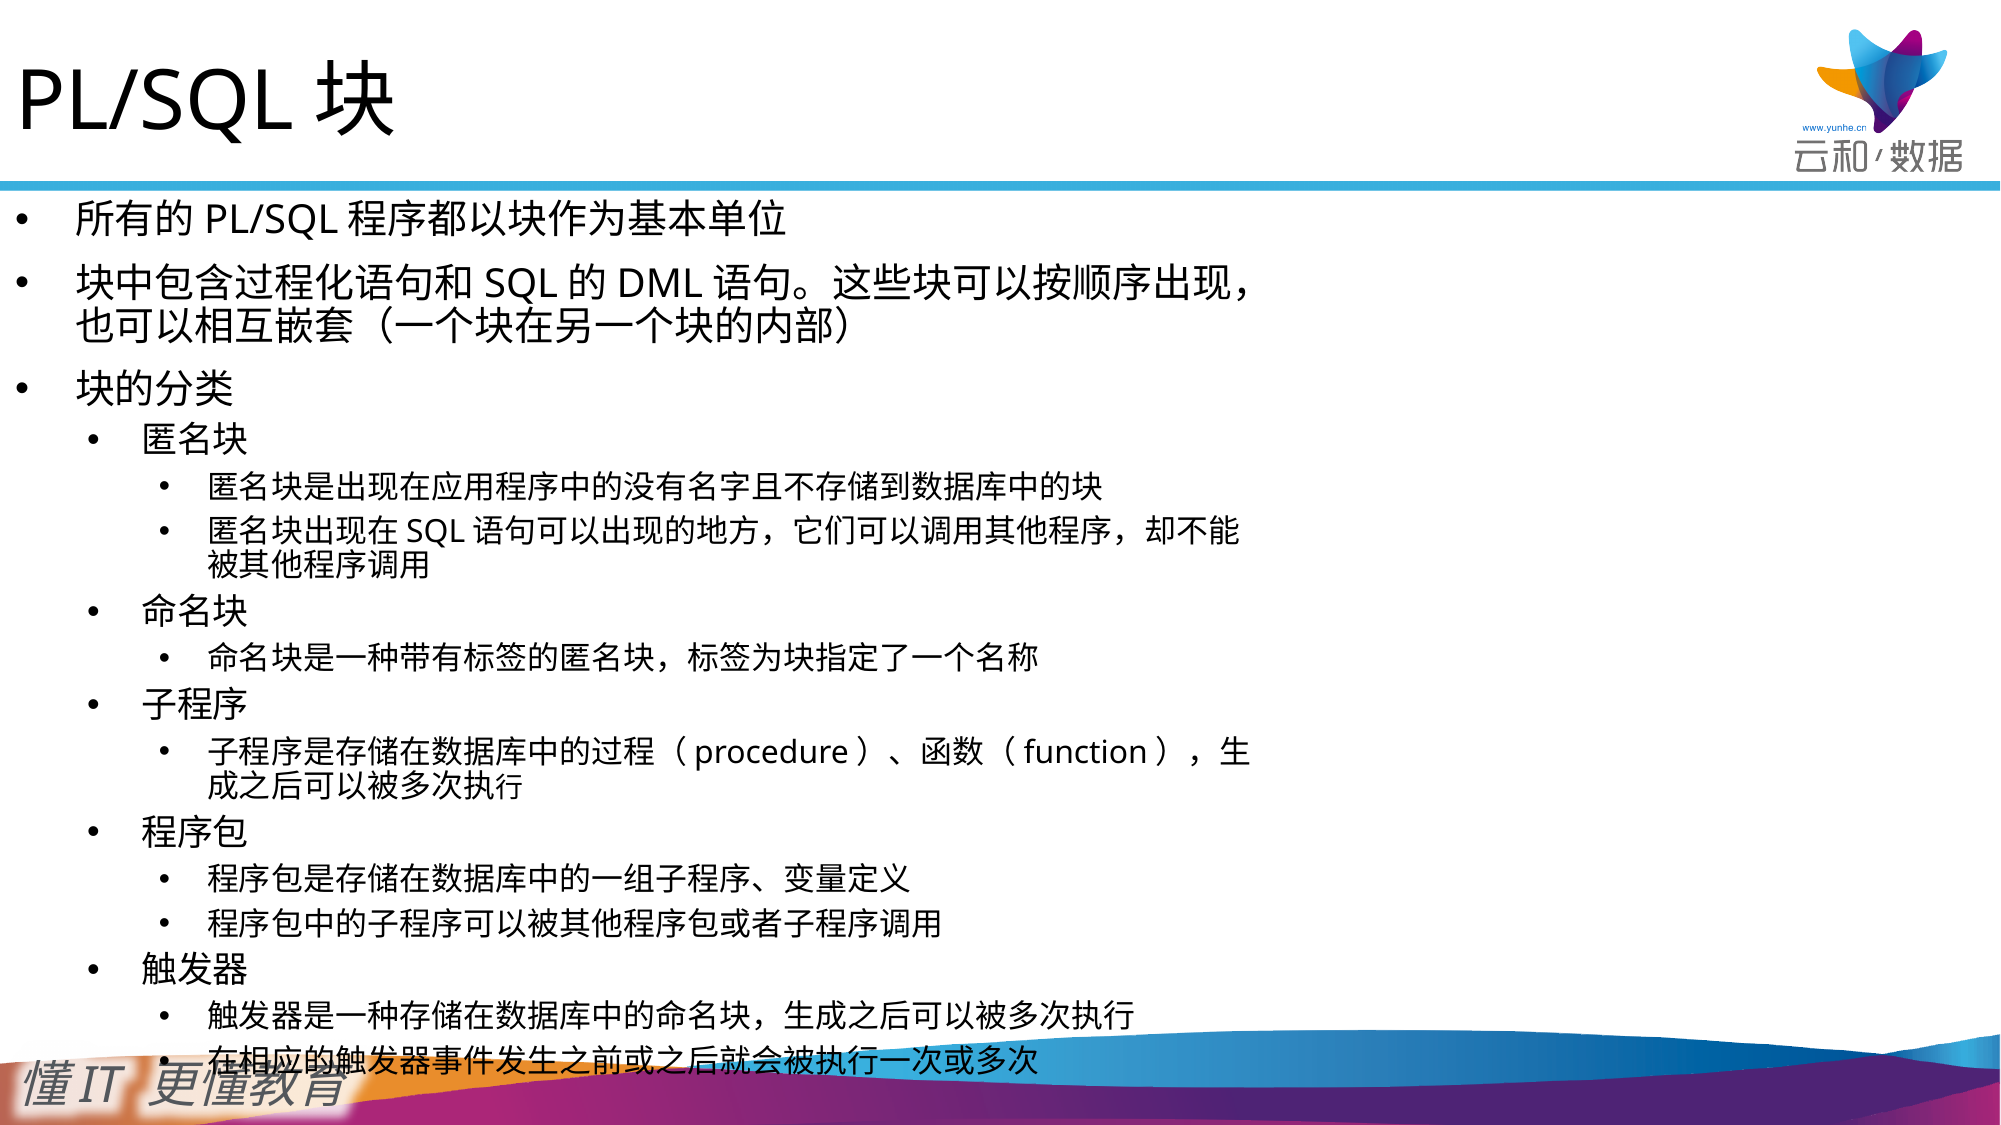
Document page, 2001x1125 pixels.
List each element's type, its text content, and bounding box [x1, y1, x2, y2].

list 所有的PL/SQL程序都以块作为基本单位 块中包含过程化语句和SQL的DML语句。这些块可以按顺序出现，也可以相互嵌套（一个块在另一个块的内部） 块的分类 匿名块 匿名块是出现在应用程序中的没有名字且不存储到数据库中的块 匿名块出现在SQL语句可以出现的地方，它们可以调用其他程序，却不能被其他程序调用 命名块 命名块是一种带有标签的匿名块，标签为块指定了一个名称 子程序 子程序是存储在数据库中的过程（procedure）、函数（function），生成之后可以被多次执行 程序包 程序包是存储在数据库中的一组子程序、变量定义 程序包中的子程序可以被其他程序包或者子程序调用 触发器 触发器是一种存储在数据库中的命名块，生成之后可以被多次执行 在相应的触发器事件发生之前或之后就会被执行一次或多次 [0, 191, 1276, 1090]
picture [0, 980, 2001, 1125]
title PL/SQL块 [0, 39, 1350, 166]
picture [1785, 18, 1974, 182]
